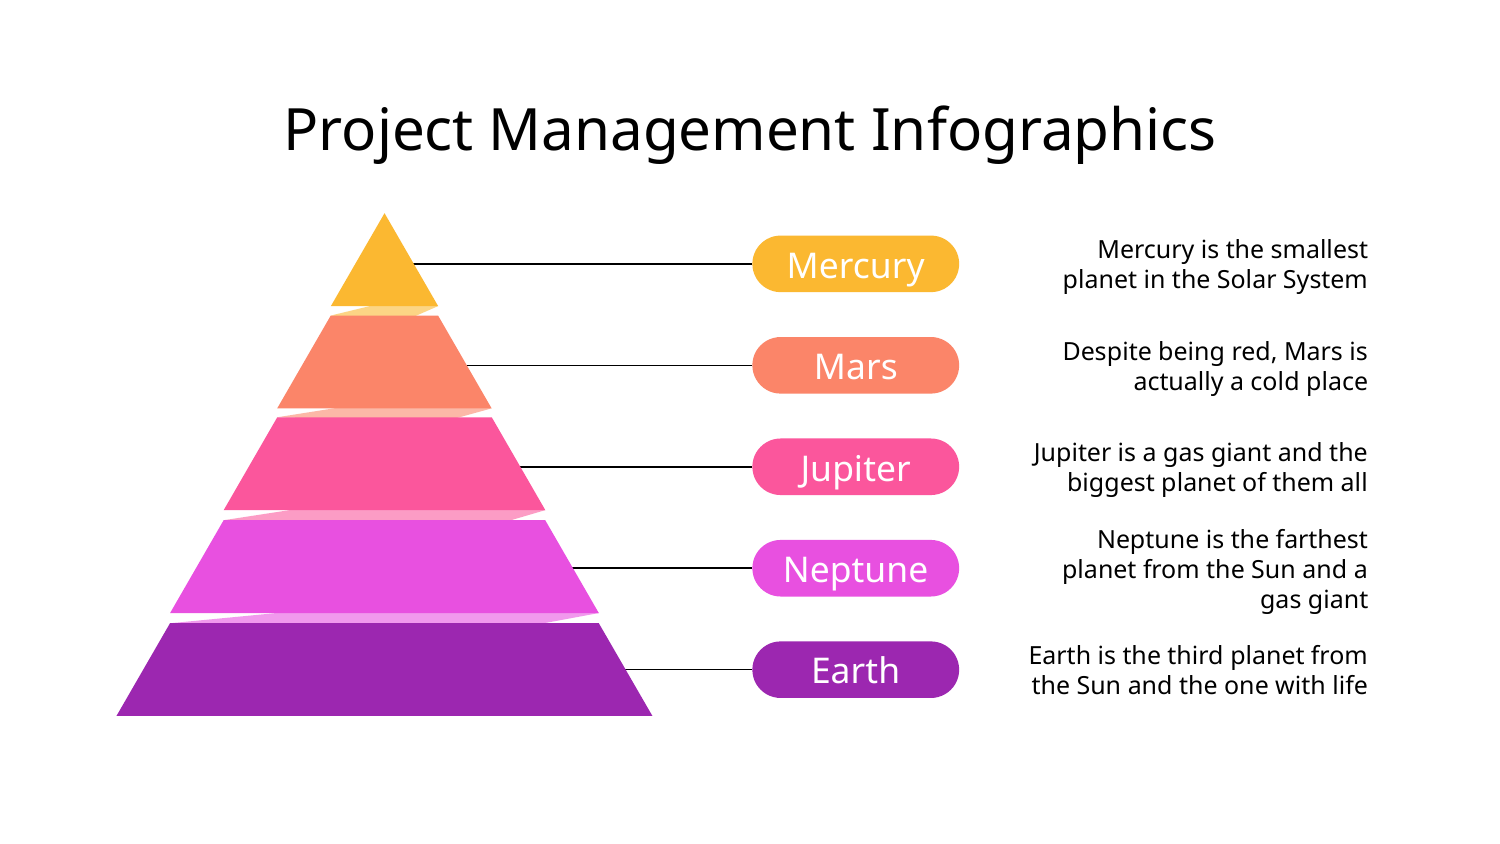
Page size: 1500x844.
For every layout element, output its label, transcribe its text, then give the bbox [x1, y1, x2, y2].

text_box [116, 622, 1384, 717]
title Project Management Infographics [116, 88, 1384, 167]
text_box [276, 315, 1384, 417]
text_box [223, 417, 1384, 519]
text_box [169, 519, 1384, 622]
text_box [330, 212, 1384, 314]
